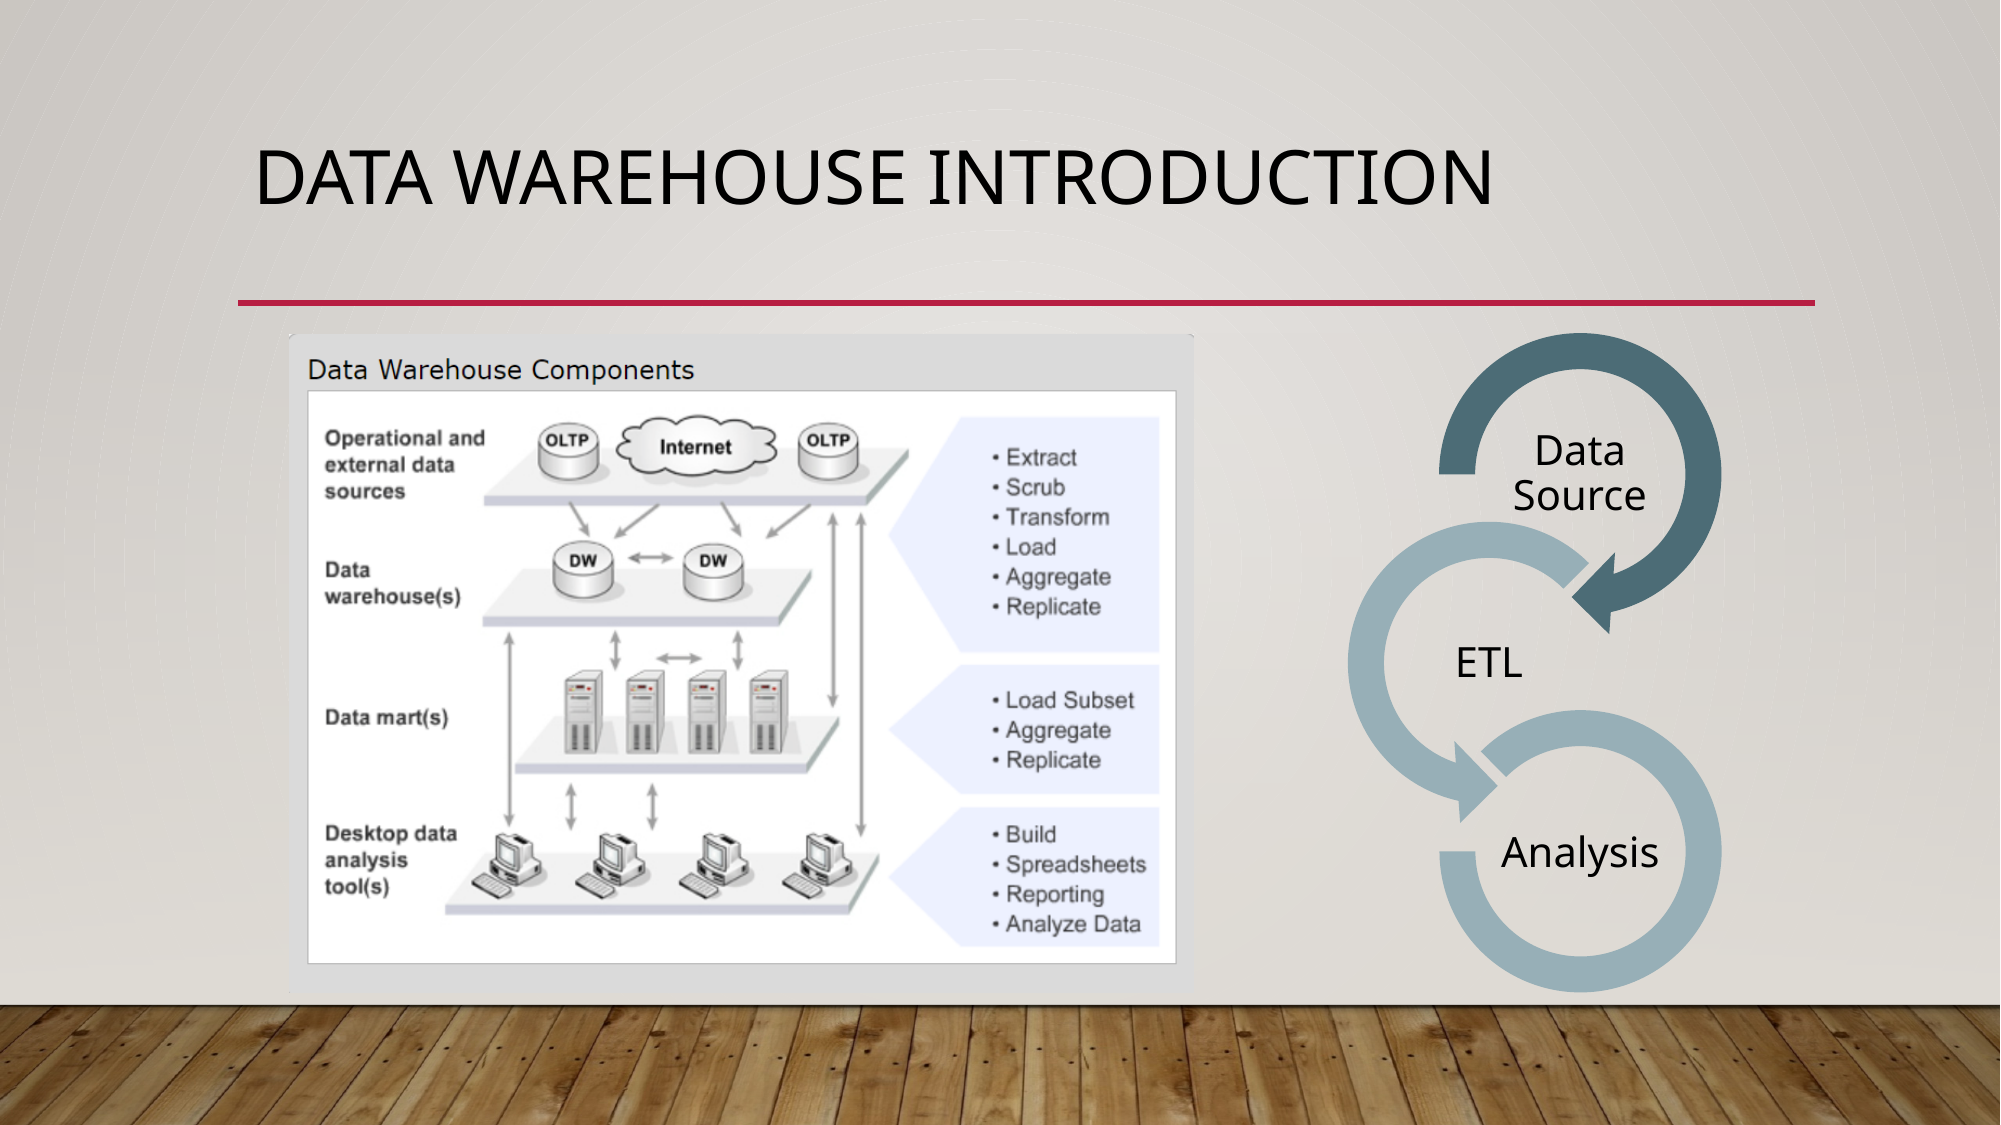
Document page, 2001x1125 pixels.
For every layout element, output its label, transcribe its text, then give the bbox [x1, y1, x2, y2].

list [238, 330, 1207, 897]
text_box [1207, 309, 1862, 993]
title Data Warehouse Introduction [238, 131, 1814, 305]
picture [288, 333, 1194, 994]
picture [0, 1005, 2000, 1125]
